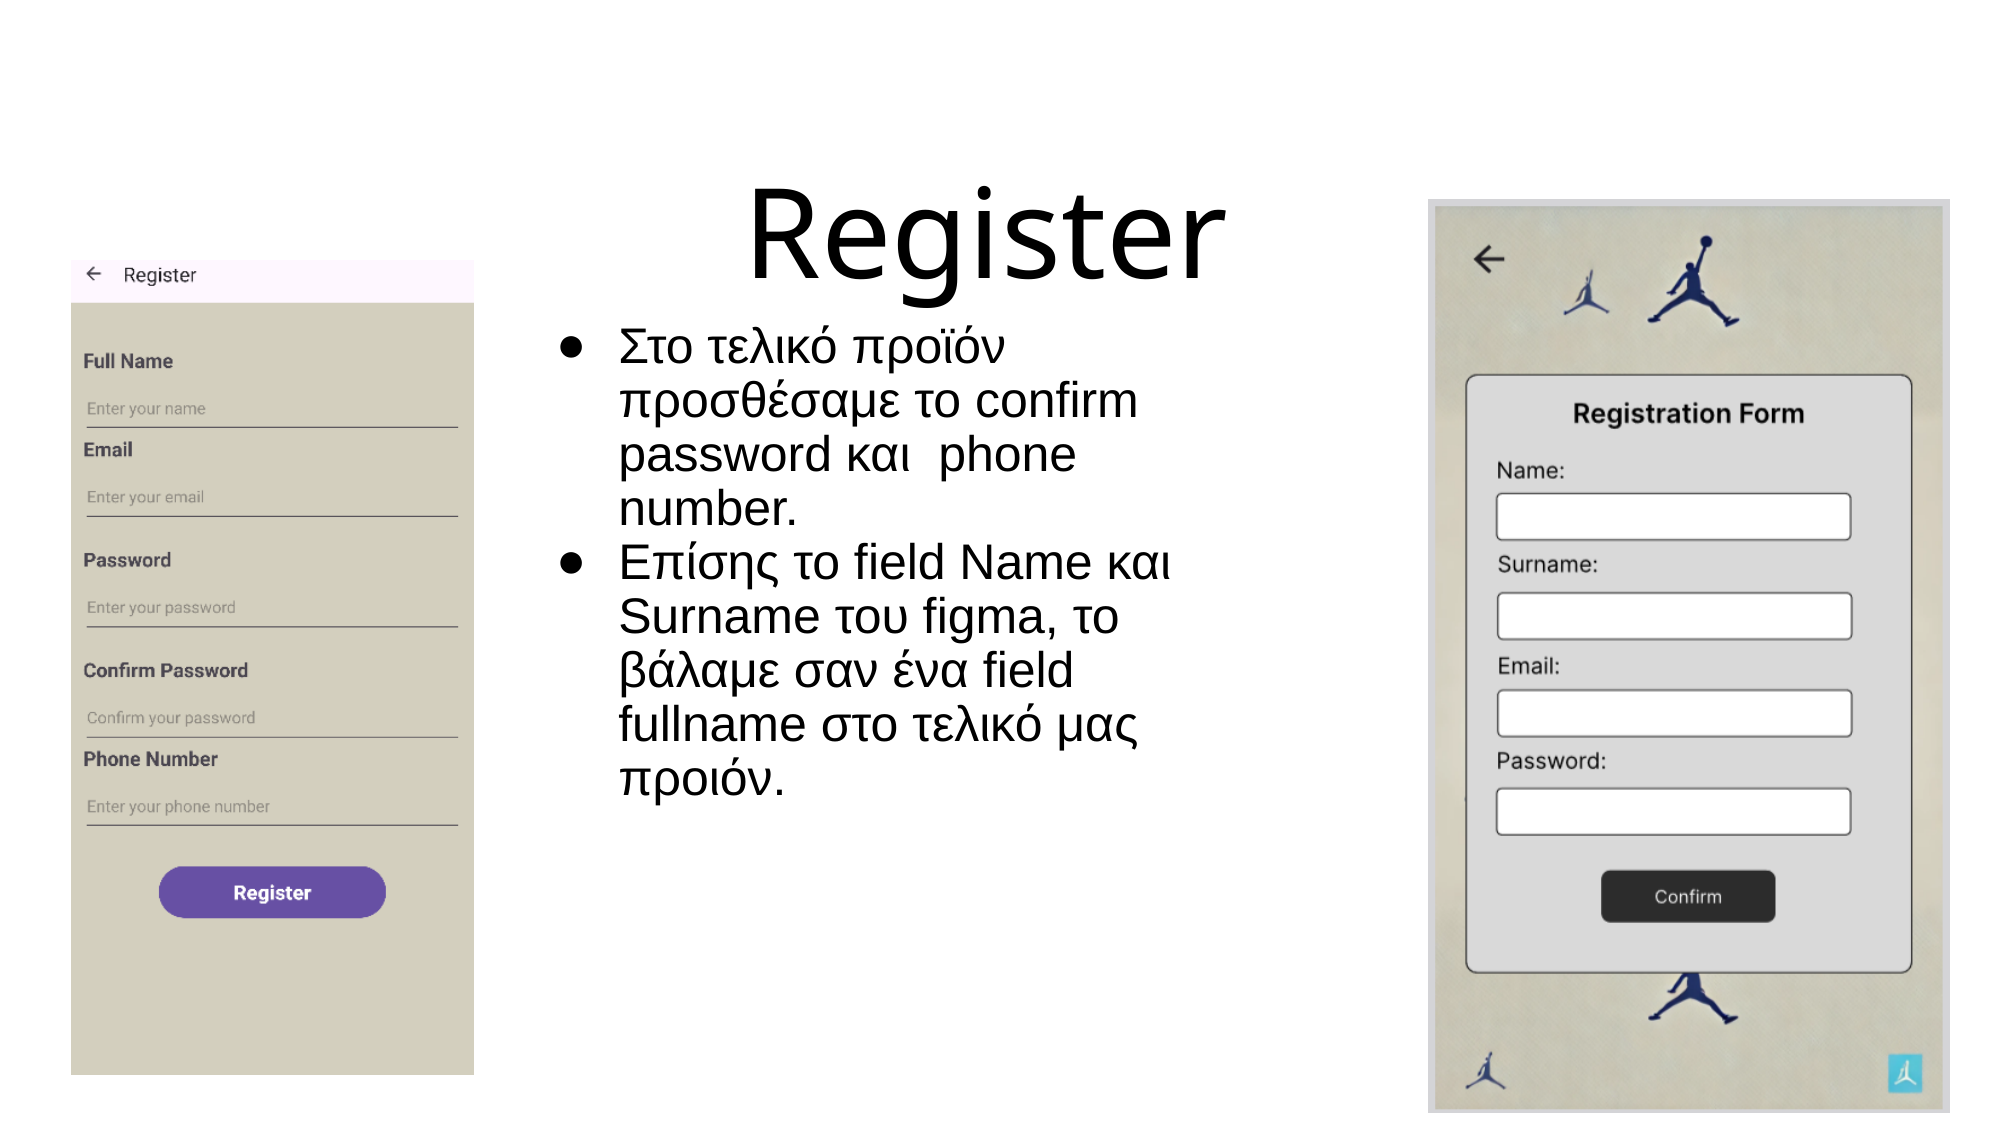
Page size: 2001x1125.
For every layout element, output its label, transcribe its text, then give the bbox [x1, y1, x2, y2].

title Register [249, 59, 1723, 313]
picture [71, 260, 474, 1075]
subtitle Στο τελικό προϊόν προσθέσαμε το confirm password και phone number. Επίσης το field Name και Surname του figma, το βάλαμε σαν ένα field fullname στο τελικό μας προιόν. [528, 312, 1286, 1037]
picture [1428, 199, 1950, 1113]
